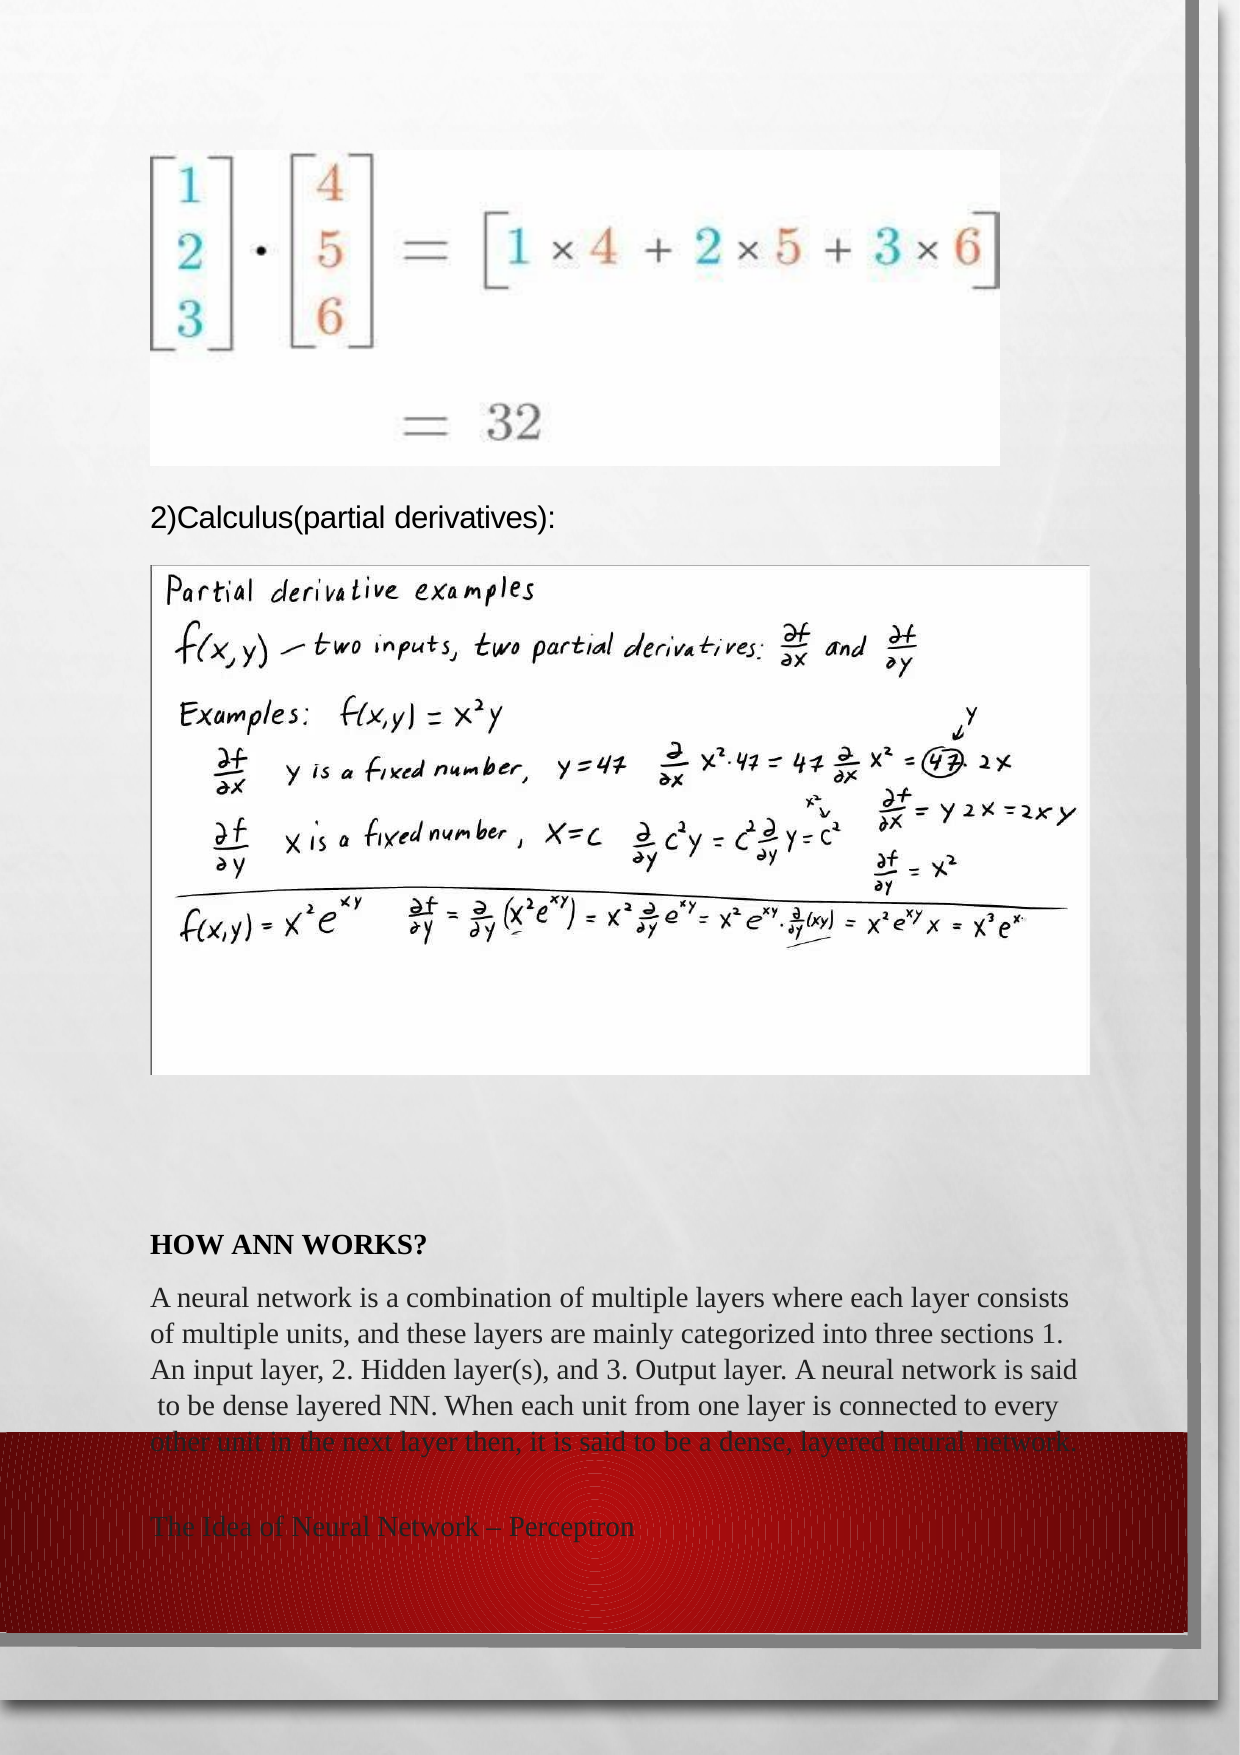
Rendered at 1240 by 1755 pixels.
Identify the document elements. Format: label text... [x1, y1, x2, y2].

text_box [150, 565, 1091, 1075]
text_box [150, 150, 1000, 466]
text_box 2)Calculus(partial derivatives): [147, 495, 560, 535]
text_box HOW ANN WORKS? A neural network is a combination of multiple layers where each layer consists of multiple units, and these layers are mainly categorized into three sections 1. An input layer, 2. Hidden layer(s), and 3. Output layer. A neural network is said to be dense layered NN. When each unit from one layer is connected to every other unit in the next layer then, it is said to be a dense, layered neural network. The Idea of Neural Network – Perceptron [147, 1206, 1086, 1543]
